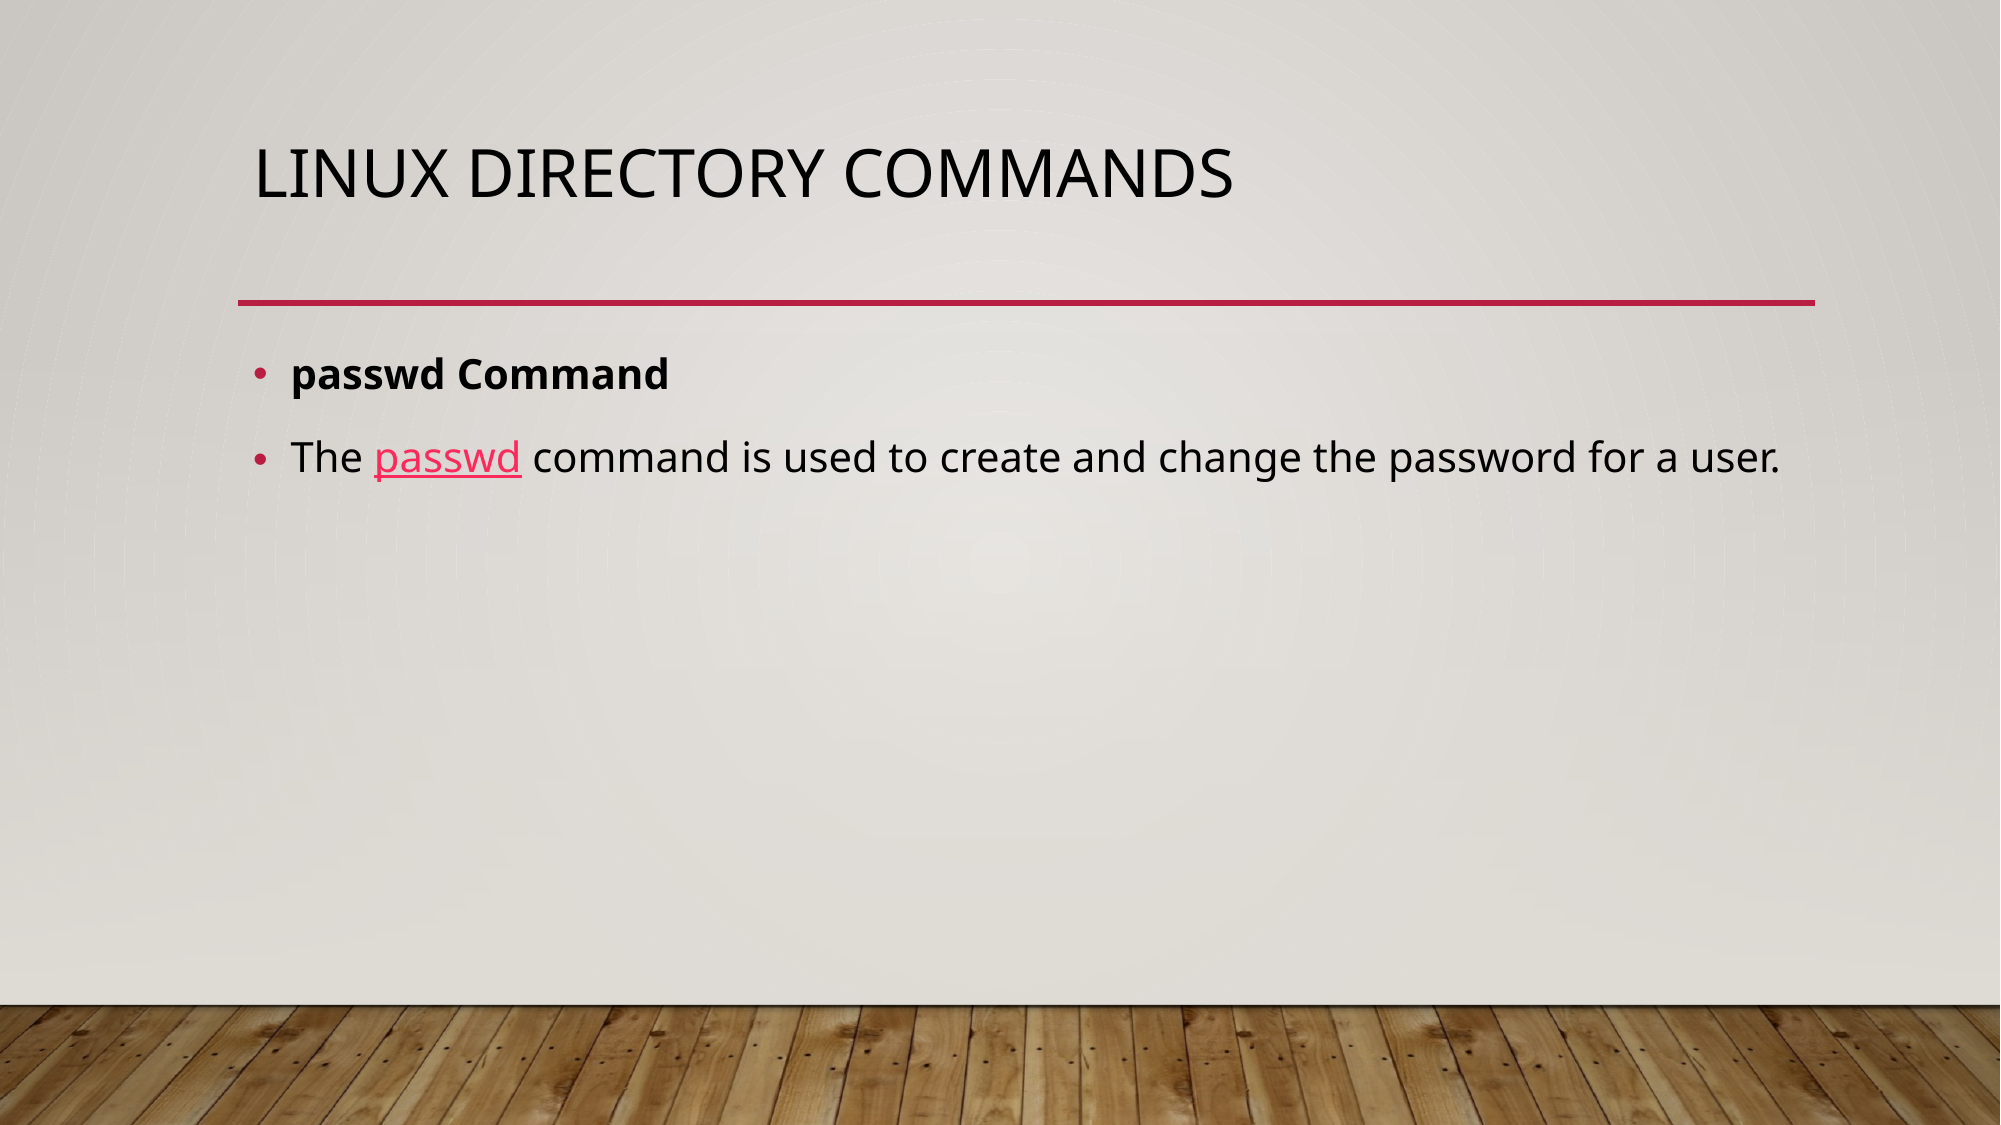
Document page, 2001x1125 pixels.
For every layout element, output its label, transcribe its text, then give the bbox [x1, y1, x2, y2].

list passwd Command The passwd command is used to create and change the password for a user. [238, 330, 1814, 897]
title Linux Directory Commands [238, 131, 1814, 305]
picture [0, 1005, 2000, 1125]
